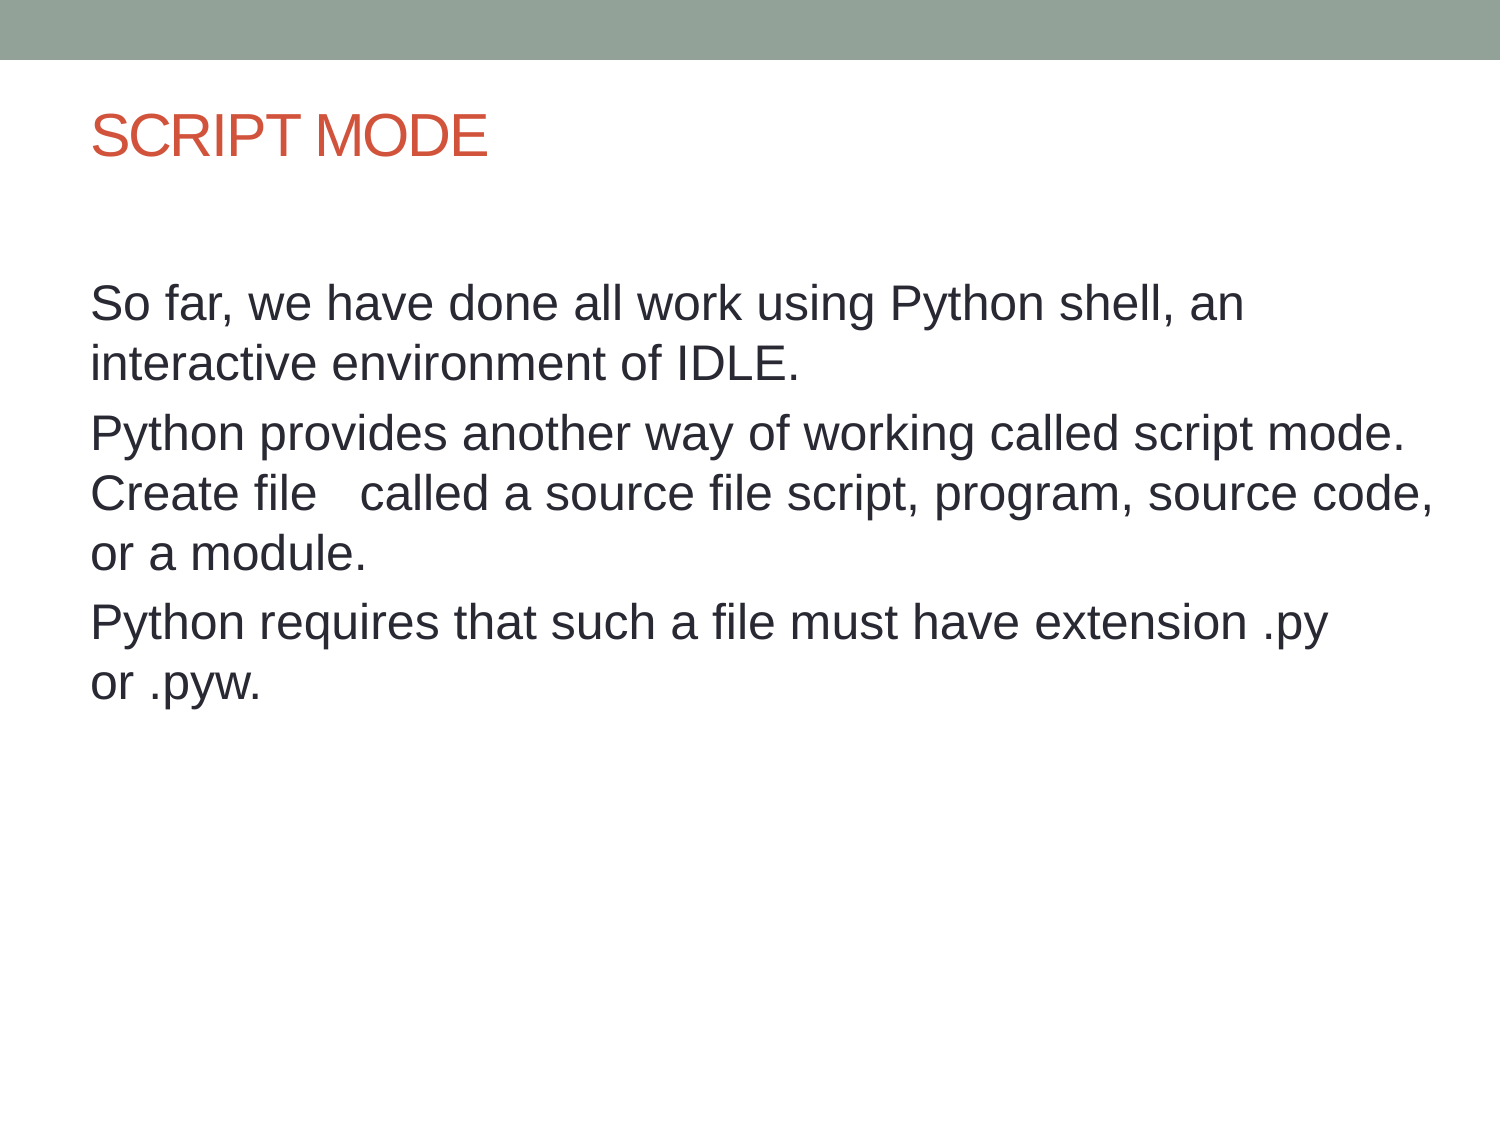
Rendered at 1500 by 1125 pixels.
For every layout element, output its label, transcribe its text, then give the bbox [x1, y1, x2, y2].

list So far, we have done all work using Python shell, an interactive environment of IDLE. Python provides another way of working called script mode. Create file called a source file script, program, source code, or a module. Python requires that such a file must have extension .py or .pyw. [75, 262, 1475, 1063]
title SCRIPT MODE [75, 87, 1425, 250]
